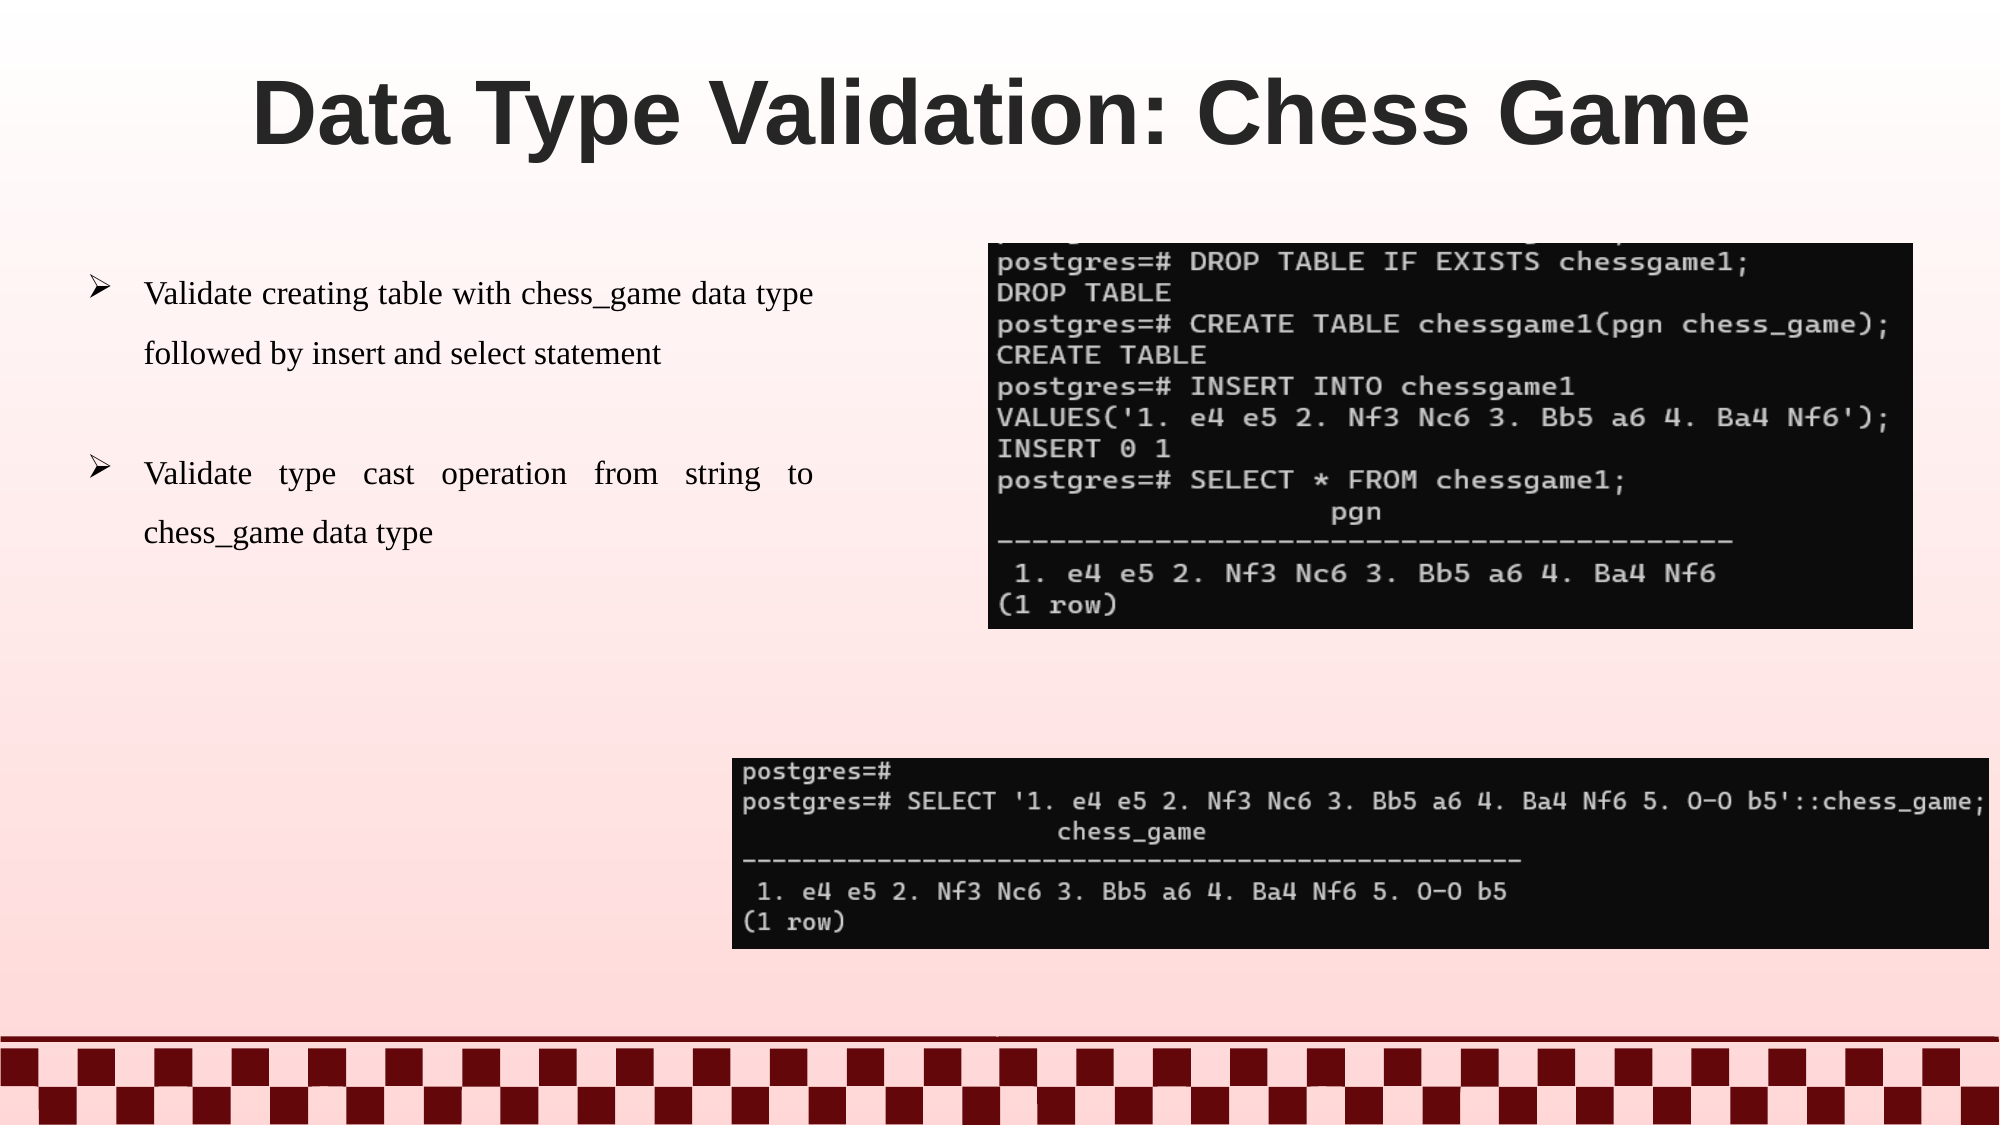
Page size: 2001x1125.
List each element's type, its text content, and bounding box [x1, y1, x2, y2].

list Data Type Validation: Chess Game [53, 55, 1952, 175]
picture [731, 758, 1989, 949]
text_box Validate creating table with chess_game data type followed by insert and select statement Validate type cast operation from string to chess_game data type [72, 243, 830, 558]
picture [988, 243, 1913, 629]
